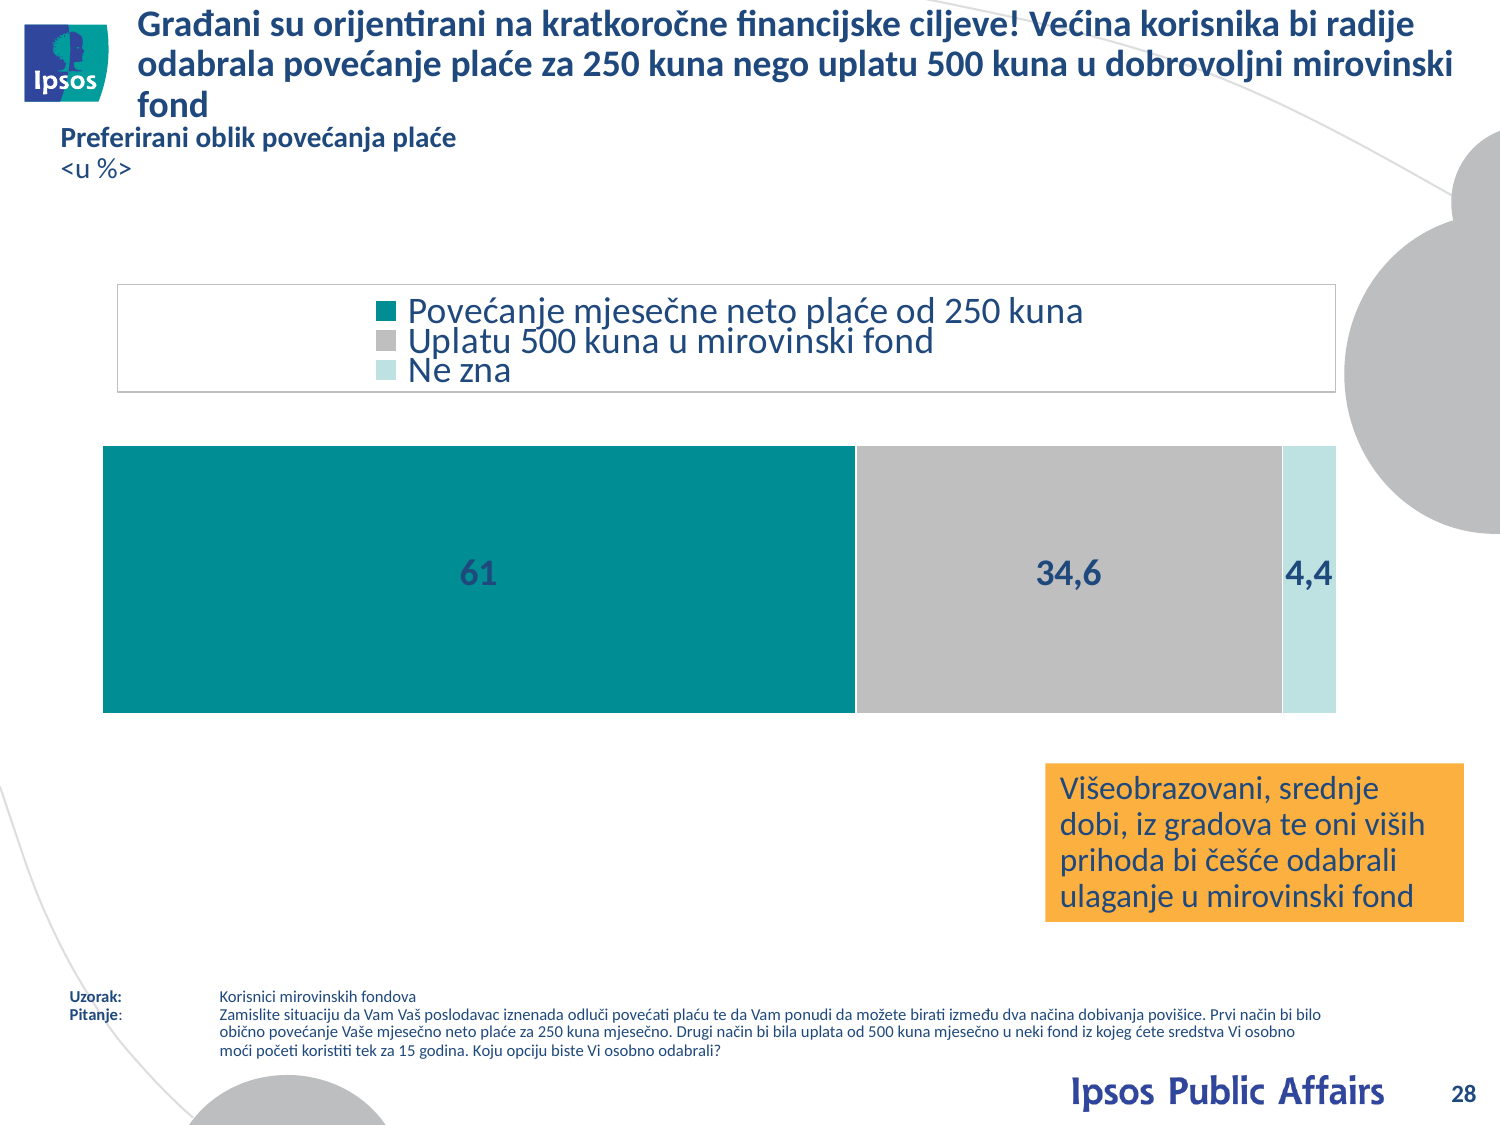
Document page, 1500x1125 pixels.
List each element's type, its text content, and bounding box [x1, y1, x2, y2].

text_box Uzorak: Korisnici mirovinskih fondova Pitanje: Zamislite situaciju da Vam Vaš poslodavac iznenada odluči povećati plaću te da Vam ponudi da možete birati između dva načina dobivanja povišice. Prvi način bi bilo obično povećanje Vaše mjesečno neto plaće za 250 kuna mjesečno. Drugi način bi bila uplata od 500 kuna mjesečno u neki fond iz kojeg ćete sredstva Vi osobno moći početi koristiti tek za 15 godina. Koju opciju biste Vi osobno odabrali? [69, 987, 1336, 1060]
title Građani su orijentirani na kratkoročne financijske ciljeve! Većina korisnika bi radije odabrala povećanje plaće za 250 kuna nego uplatu 500 kuna u dobrovoljni mirovinski fond [137, 14, 1476, 115]
slide_number 28 [1427, 1077, 1477, 1107]
picture [1072, 1075, 1384, 1112]
text_box Višeobrazovani, srednje dobi, iz gradova te oni viših prihoda bi češće odabrali ulaganje u mirovinski fond [1045, 763, 1464, 922]
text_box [93, 263, 1346, 877]
text_box Preferirani oblik povećanja plaće <u %> [60, 122, 1327, 185]
